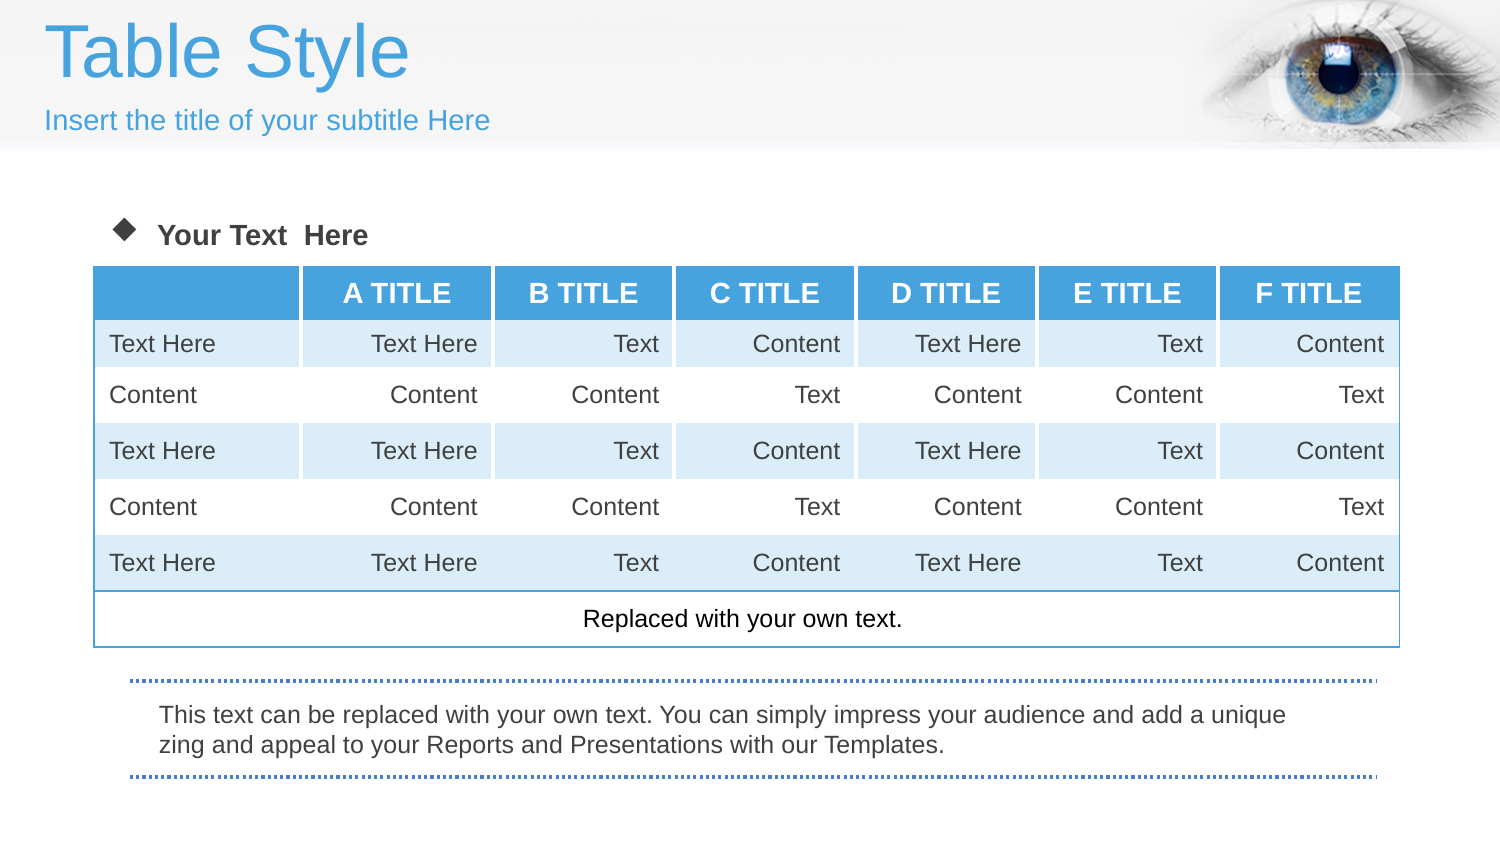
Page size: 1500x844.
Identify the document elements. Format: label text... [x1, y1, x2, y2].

text_box This text can be replaced with your own text. You can simply impress your audience and add a unique zing and appeal to your Reports and Presentations with our Templates. [144, 691, 1355, 766]
table_cell Text [1220, 367, 1399, 423]
table_header D TITLE [858, 267, 1035, 320]
table_cell Text [493, 535, 674, 590]
table_cell Text [495, 320, 672, 367]
table_cell Content [856, 479, 1037, 535]
table_cell Text [495, 423, 672, 479]
table_cell Text Here [858, 320, 1035, 367]
table_cell Content [303, 367, 491, 423]
table_cell Text Here [856, 535, 1037, 590]
table_cell Text [1218, 479, 1399, 535]
table_cell Content [301, 479, 493, 535]
list Table Style [29, 0, 1199, 94]
table_cell Content [858, 367, 1035, 423]
table_header [95, 267, 299, 320]
table_header E TITLE [1039, 267, 1216, 320]
table_cell Text Here [303, 320, 491, 367]
table_cell Text [1037, 535, 1218, 590]
table_cell Text Here [858, 423, 1035, 479]
table_cell Text [1039, 423, 1216, 479]
table_cell Text [1039, 320, 1216, 367]
table_header F TITLE [1220, 267, 1399, 320]
table_cell Content [95, 479, 301, 535]
table_cell Text Here [95, 320, 299, 367]
table_header A TITLE [303, 267, 491, 320]
table_cell Content [1039, 367, 1216, 423]
table_header C TITLE [676, 267, 854, 320]
list Insert the title of your subtitle Here [29, 94, 1199, 143]
picture [0, 0, 1500, 844]
table_cell Content [1037, 479, 1218, 535]
table_cell Text [676, 367, 854, 423]
text_box Your Text Here [95, 209, 450, 259]
table_cell Text Here [301, 535, 493, 590]
table_cell Content [95, 367, 299, 423]
table_cell Text [674, 479, 856, 535]
table_cell Content [1218, 535, 1399, 590]
table_cell Content [674, 535, 856, 590]
table_cell Content [1220, 320, 1399, 367]
table_cell Content [1220, 423, 1399, 479]
table_cell Text Here [95, 423, 299, 479]
table_cell Content [495, 367, 672, 423]
table_header B TITLE [495, 267, 672, 320]
table_cell Content [676, 423, 854, 479]
table_cell Text Here [95, 535, 301, 590]
table_cell Content [676, 320, 854, 367]
table_cell Content [493, 479, 674, 535]
table_cell Text Here [303, 423, 491, 479]
table_cell Replaced with your own text. [95, 592, 1399, 646]
